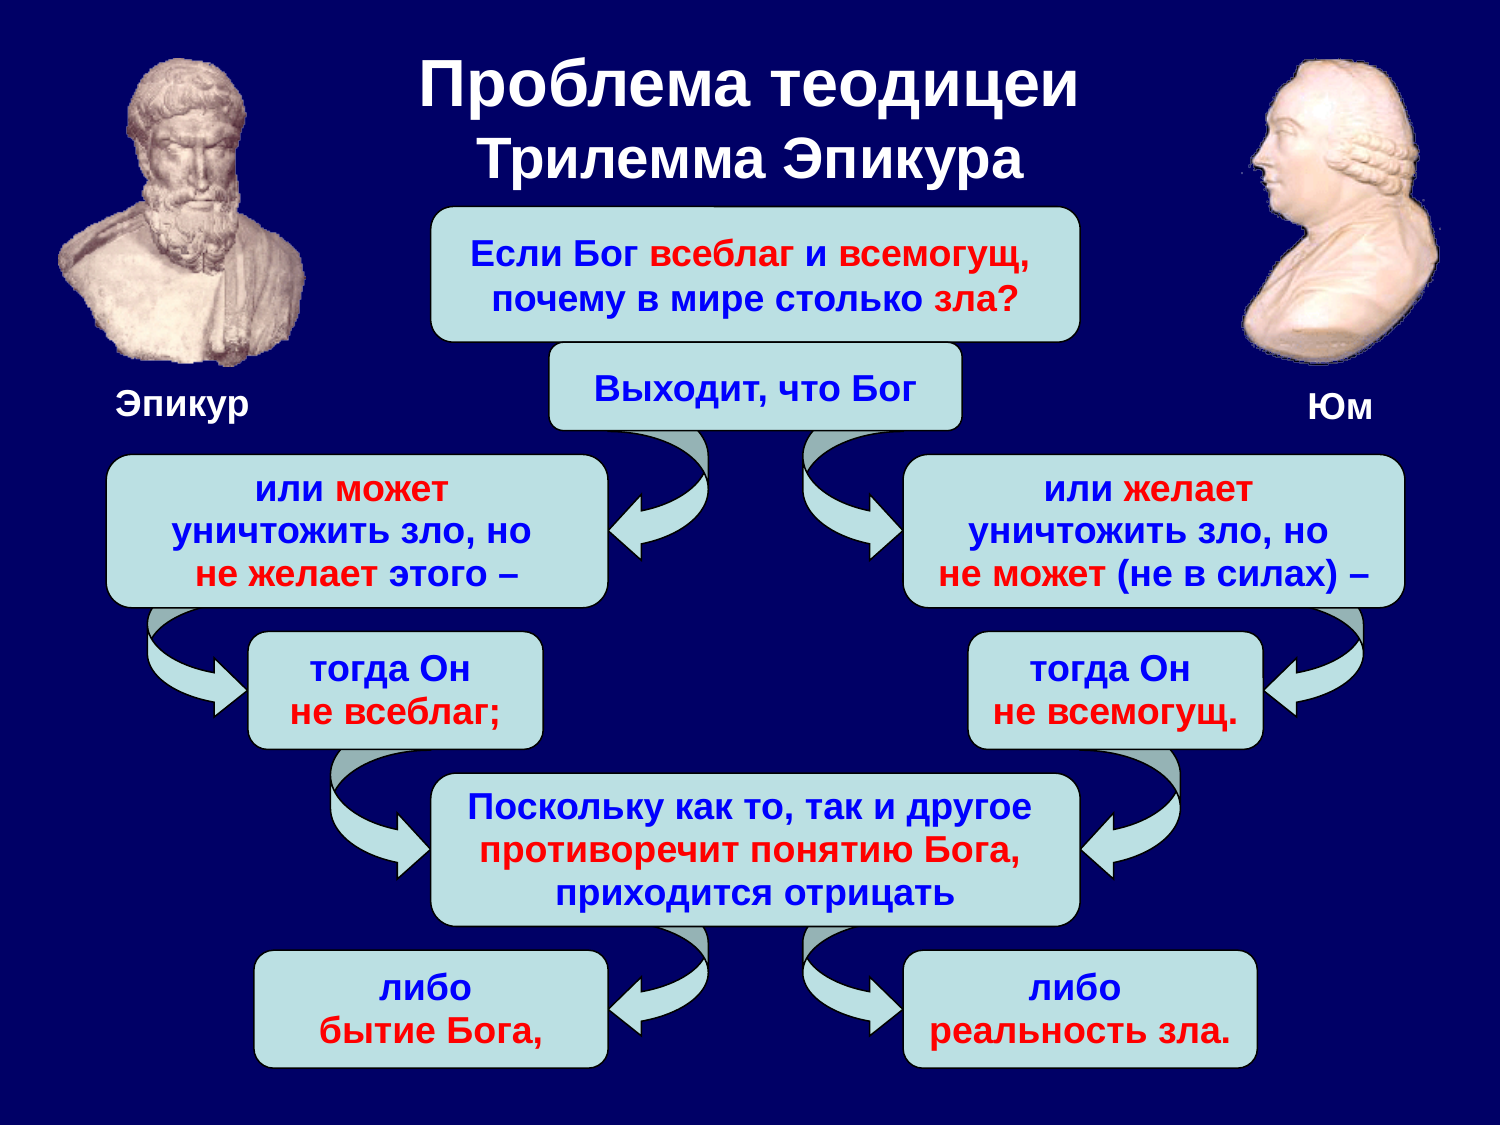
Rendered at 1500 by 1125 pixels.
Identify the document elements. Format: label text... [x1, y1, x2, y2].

text_box [609, 927, 709, 1036]
text_box либо реальность зла. [903, 950, 1258, 1069]
text_box тогда Он не всемогущ. [967, 631, 1264, 750]
text_box [330, 750, 431, 880]
text_box [147, 608, 247, 717]
text_box [1080, 750, 1181, 880]
text_box тогда Он не всеблаг; [247, 631, 544, 750]
text_box [608, 431, 709, 561]
picture [1239, 58, 1442, 367]
text_box Эпикур [58, 374, 306, 433]
text_box или может уничтожить зло, но не желает этого – [106, 454, 609, 608]
text_box либо бытие Бога, [253, 950, 609, 1069]
text_box [802, 927, 903, 1036]
title Проблема теодицеи Трилемма Эпикура [74, 20, 1426, 209]
text_box Выходит, что Бог [548, 342, 963, 431]
picture [58, 58, 306, 367]
text_box [1264, 608, 1364, 717]
text_box Поскольку как то, так и другое противоречит понятию Бога, приходится отрицать [430, 773, 1081, 927]
text_box Если Бог всеблаг и всемогущ, почему в мире столько зла? [430, 206, 1081, 343]
text_box или желает уничтожить зло, но не может (не в силах) – [903, 454, 1405, 608]
text_box Юм [1240, 374, 1441, 436]
text_box [802, 431, 904, 561]
